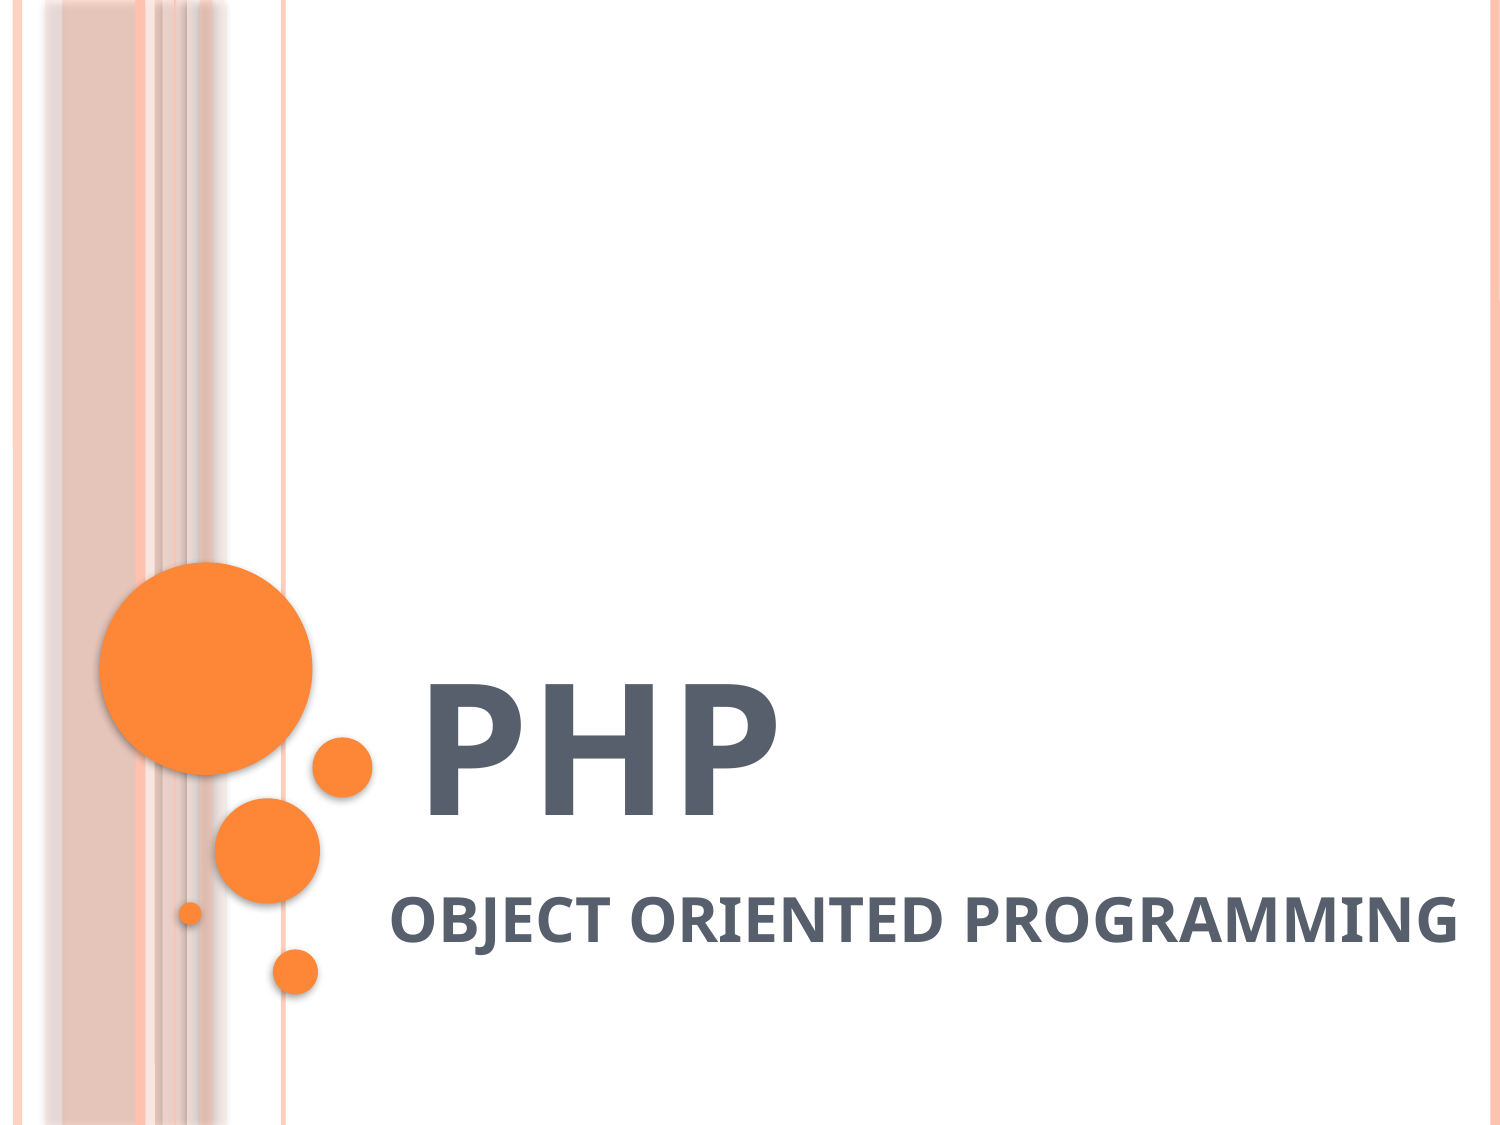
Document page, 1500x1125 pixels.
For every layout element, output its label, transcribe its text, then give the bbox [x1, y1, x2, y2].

subtitle PHP [399, 624, 1450, 800]
title Object Oriented Programming [350, 725, 1500, 963]
